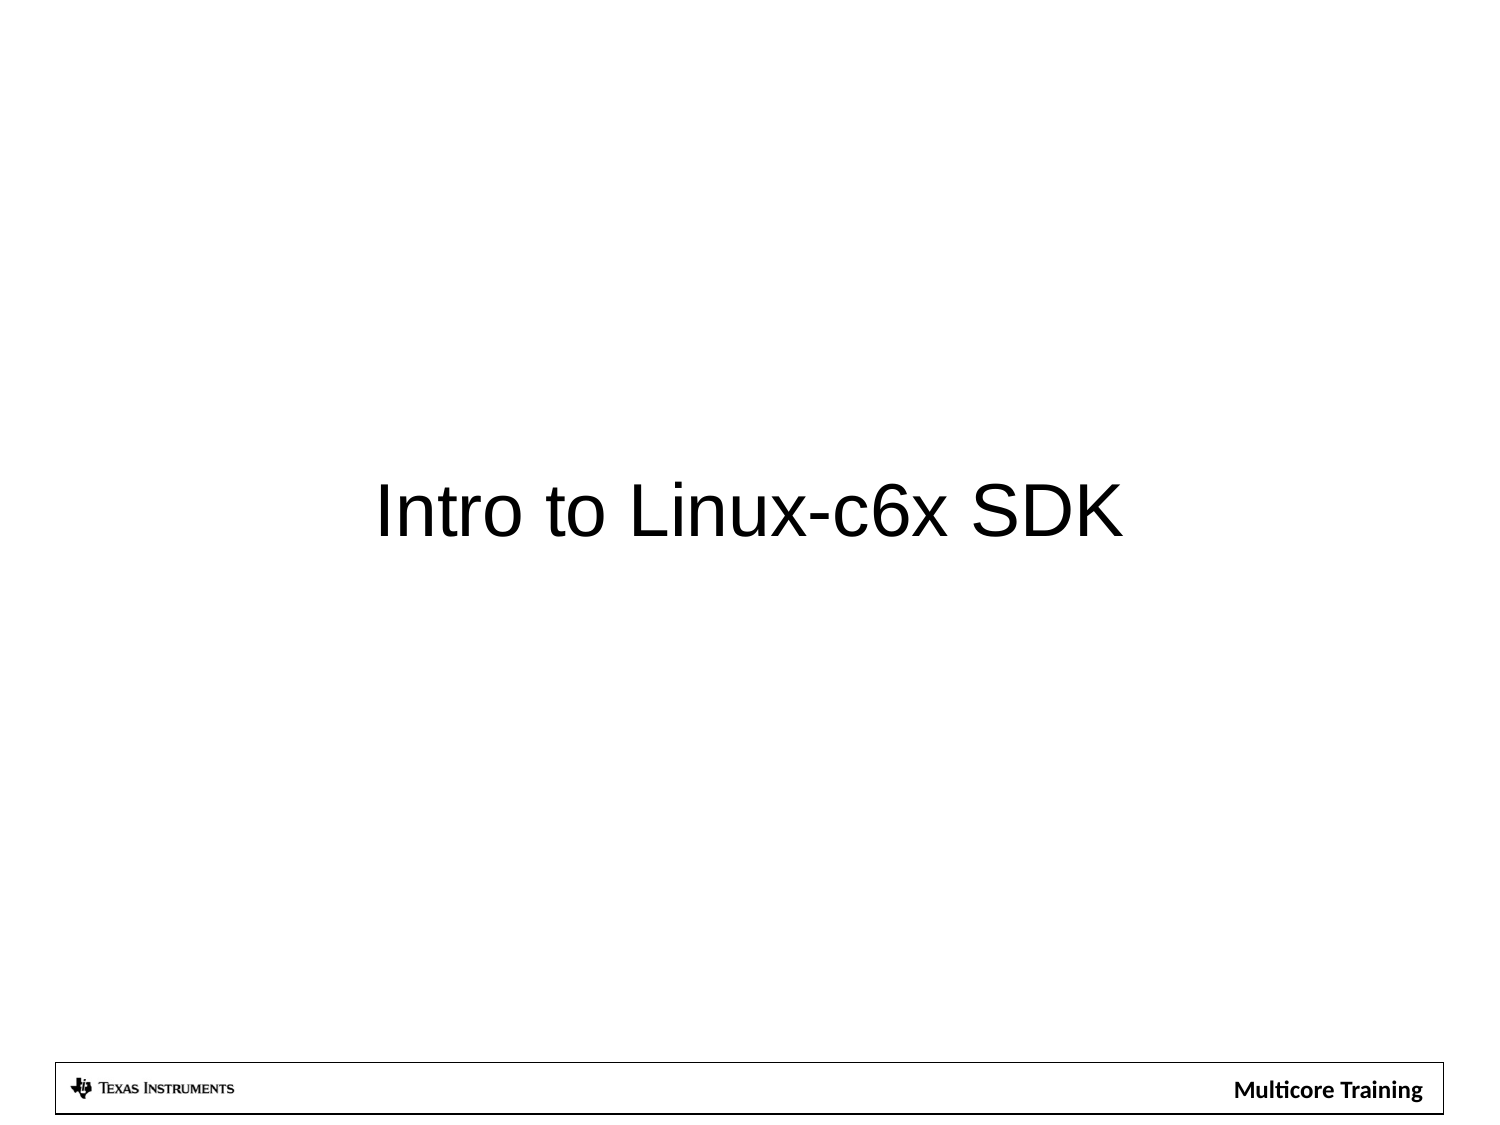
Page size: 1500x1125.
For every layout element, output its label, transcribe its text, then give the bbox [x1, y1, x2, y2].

title Intro to Linux-c6x SDK [24, 387, 1476, 626]
picture [59, 1066, 245, 1110]
